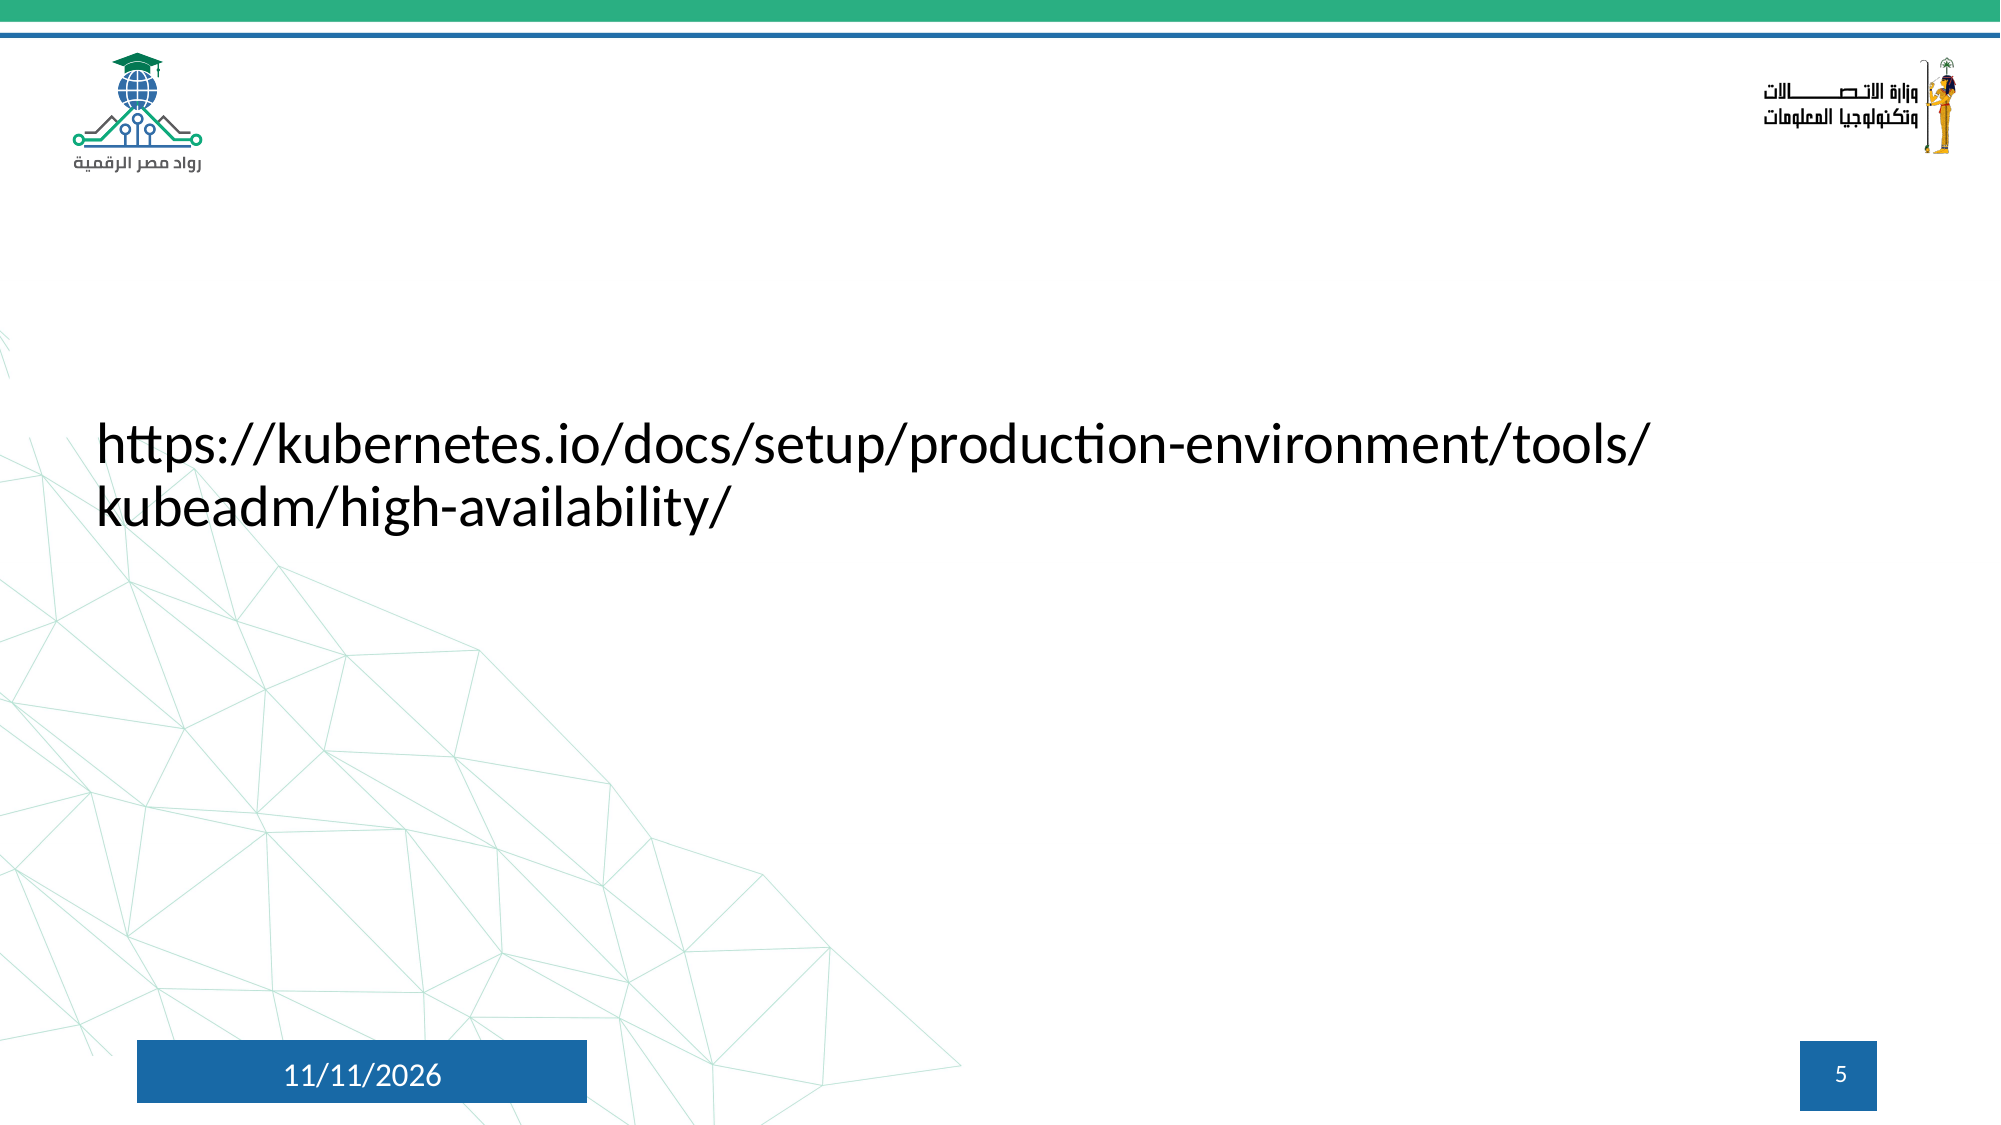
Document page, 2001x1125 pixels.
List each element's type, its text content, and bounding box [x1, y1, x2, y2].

slide_number 5 [1412, 1042, 1863, 1103]
picture [0, 0, 2000, 1125]
list https://kubernetes.io/docs/setup/production-environment/tools/kubeadm/high-availability/ [80, 230, 1806, 945]
footer [636, 1042, 1338, 1103]
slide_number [137, 1042, 588, 1103]
